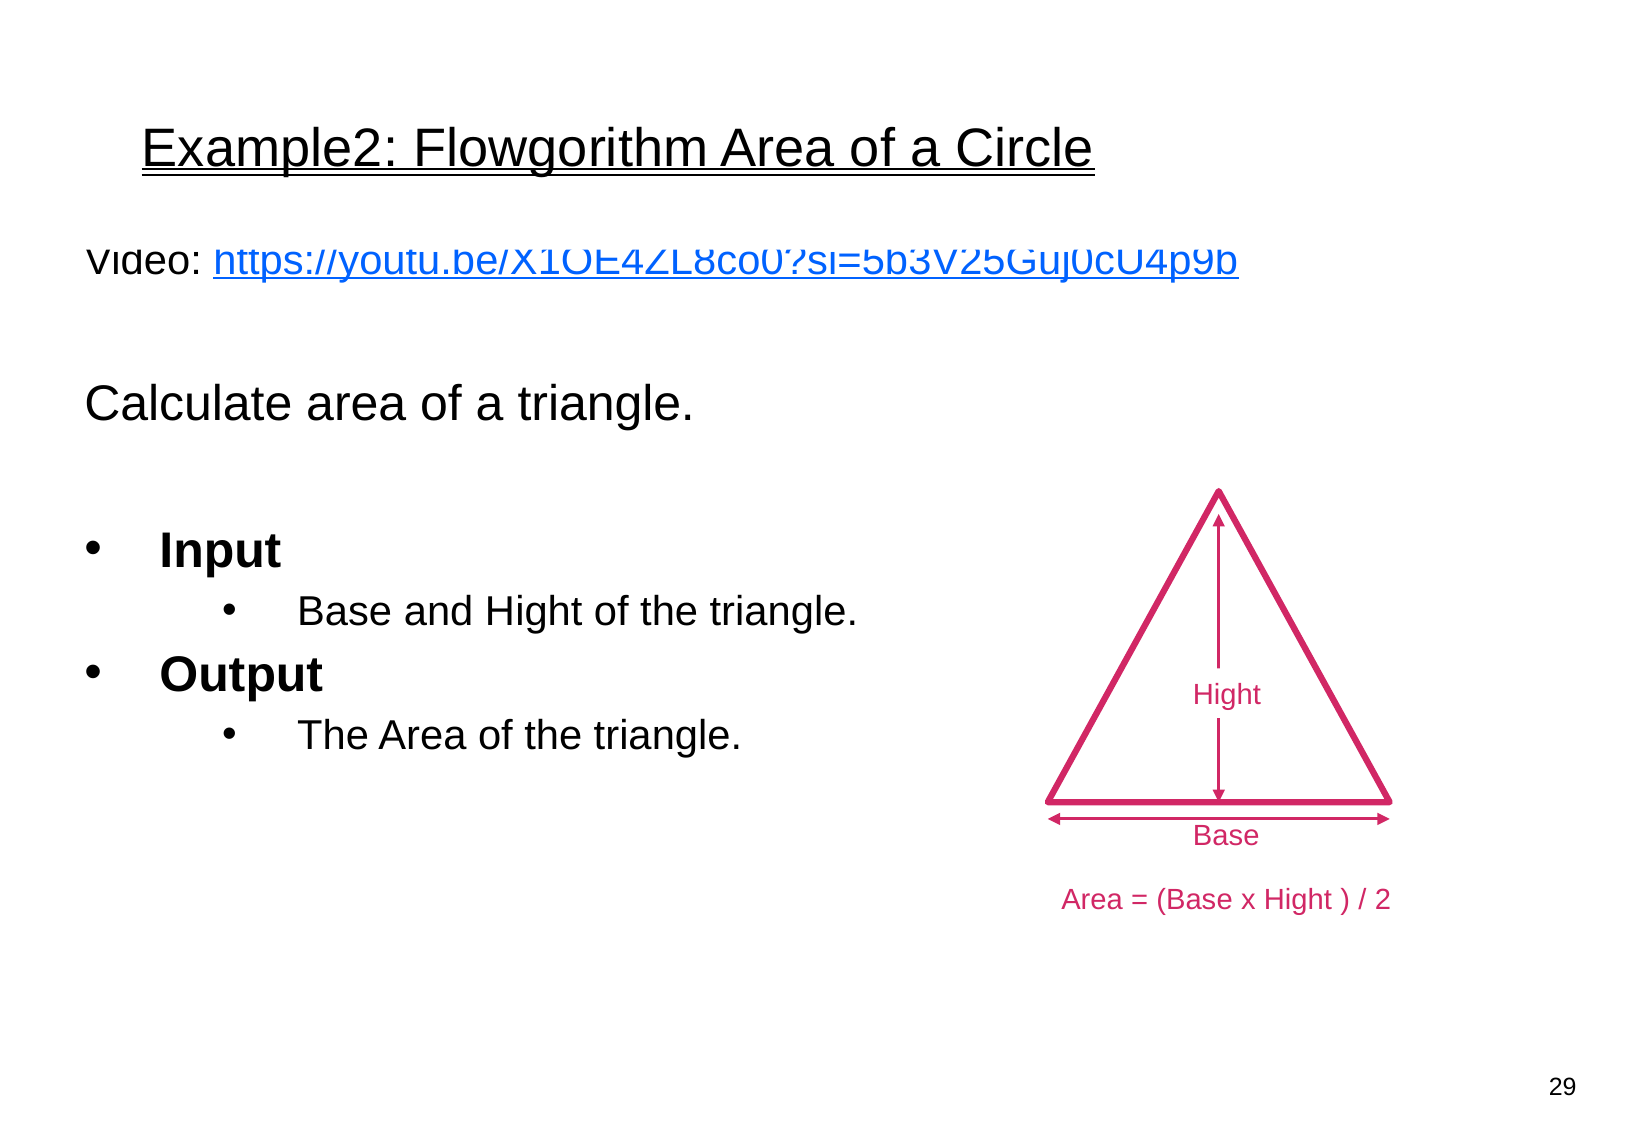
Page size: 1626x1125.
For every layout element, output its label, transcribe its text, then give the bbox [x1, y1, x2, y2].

title Example2: Flowgorithm Area of a Circle [40, 52, 1585, 250]
list Video: https://youtu.be/X1OE4ZL8co0?si=5b3V25Guj0cU4p9b Calculate area of a triangle. Input Base and Hight of the triangle. Output The Area of the triangle. [44, 218, 1586, 964]
slide_number 29 [1176, 1067, 1577, 1104]
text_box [1046, 490, 1473, 925]
